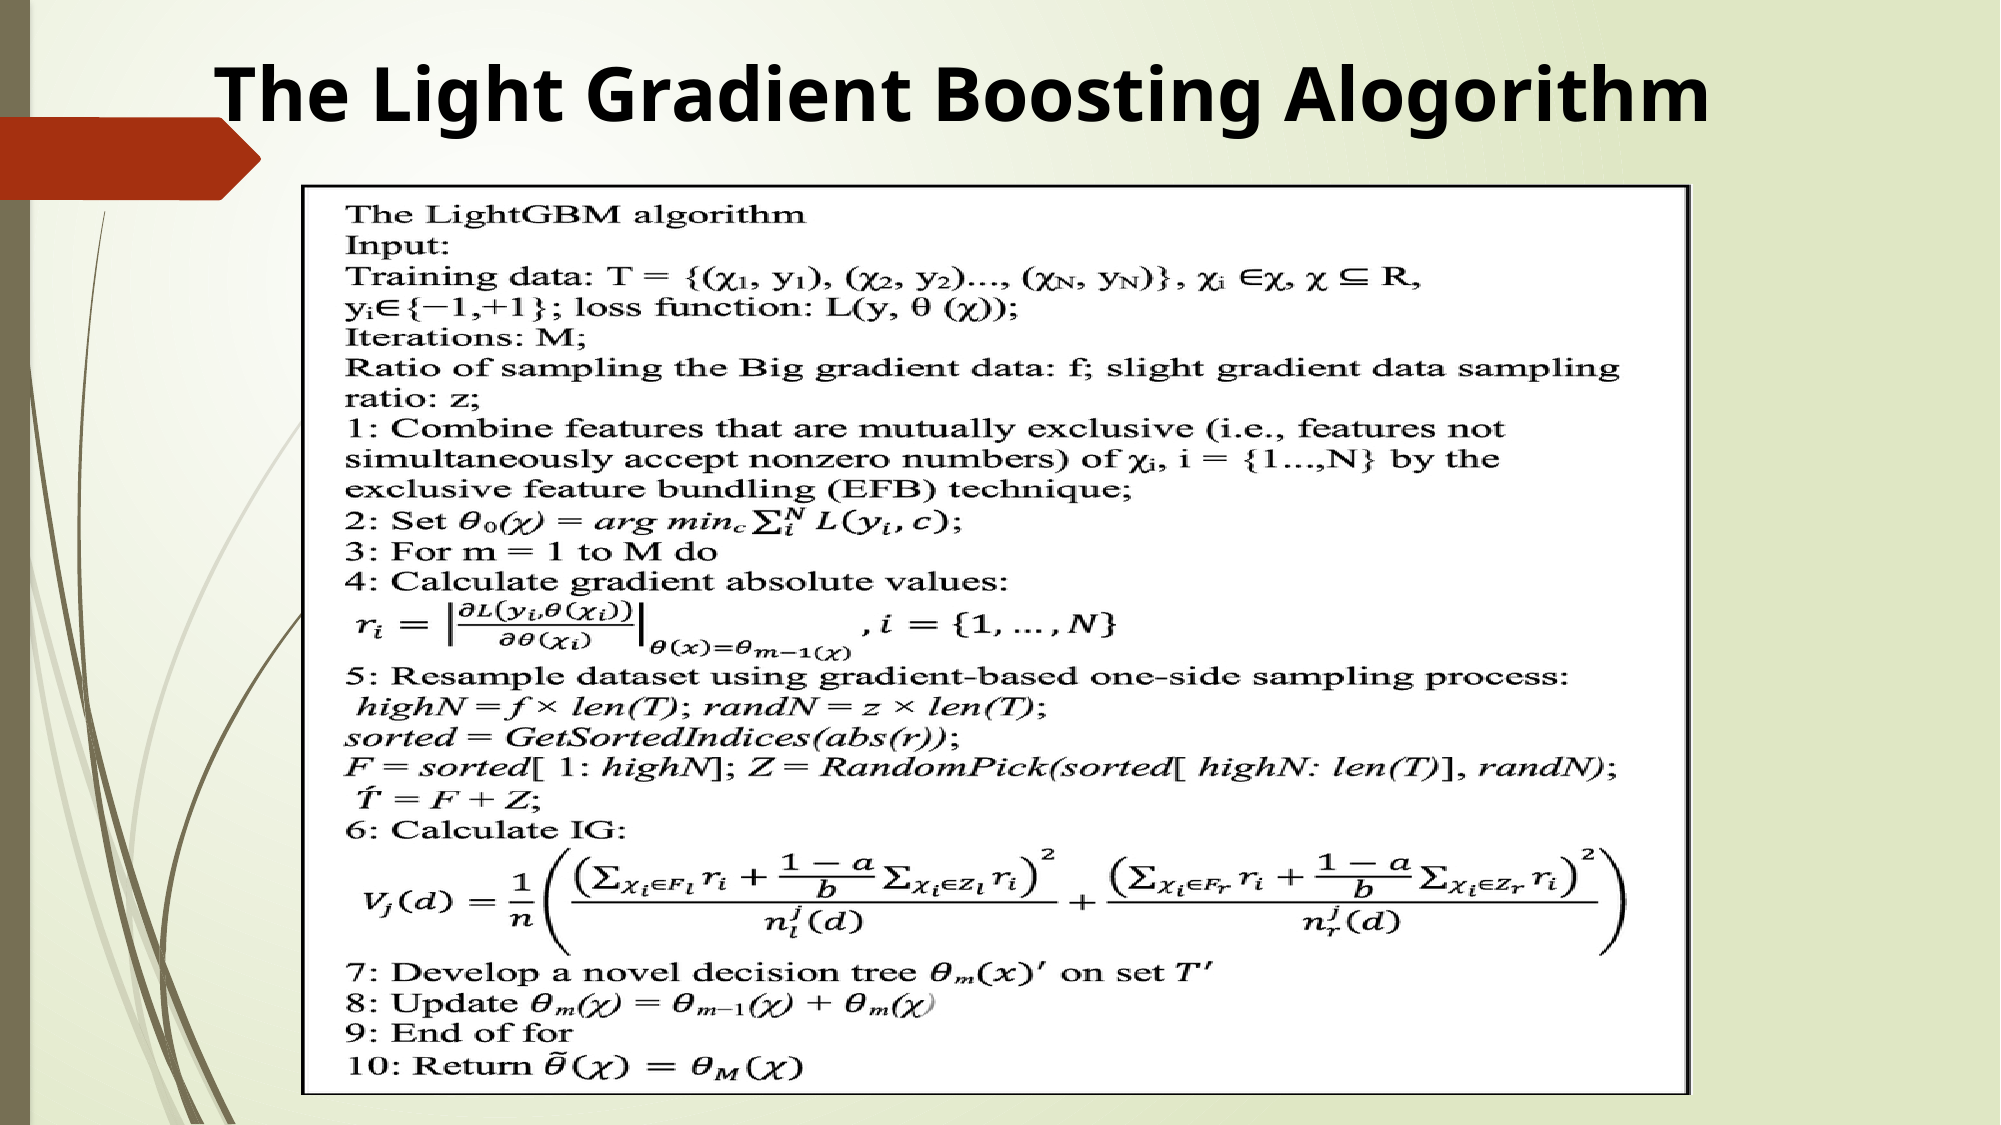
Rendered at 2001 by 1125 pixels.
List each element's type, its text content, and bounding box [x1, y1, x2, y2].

text_box The Light Gradient Boosting Alogorithm [199, 39, 1728, 145]
picture [301, 183, 1693, 1095]
